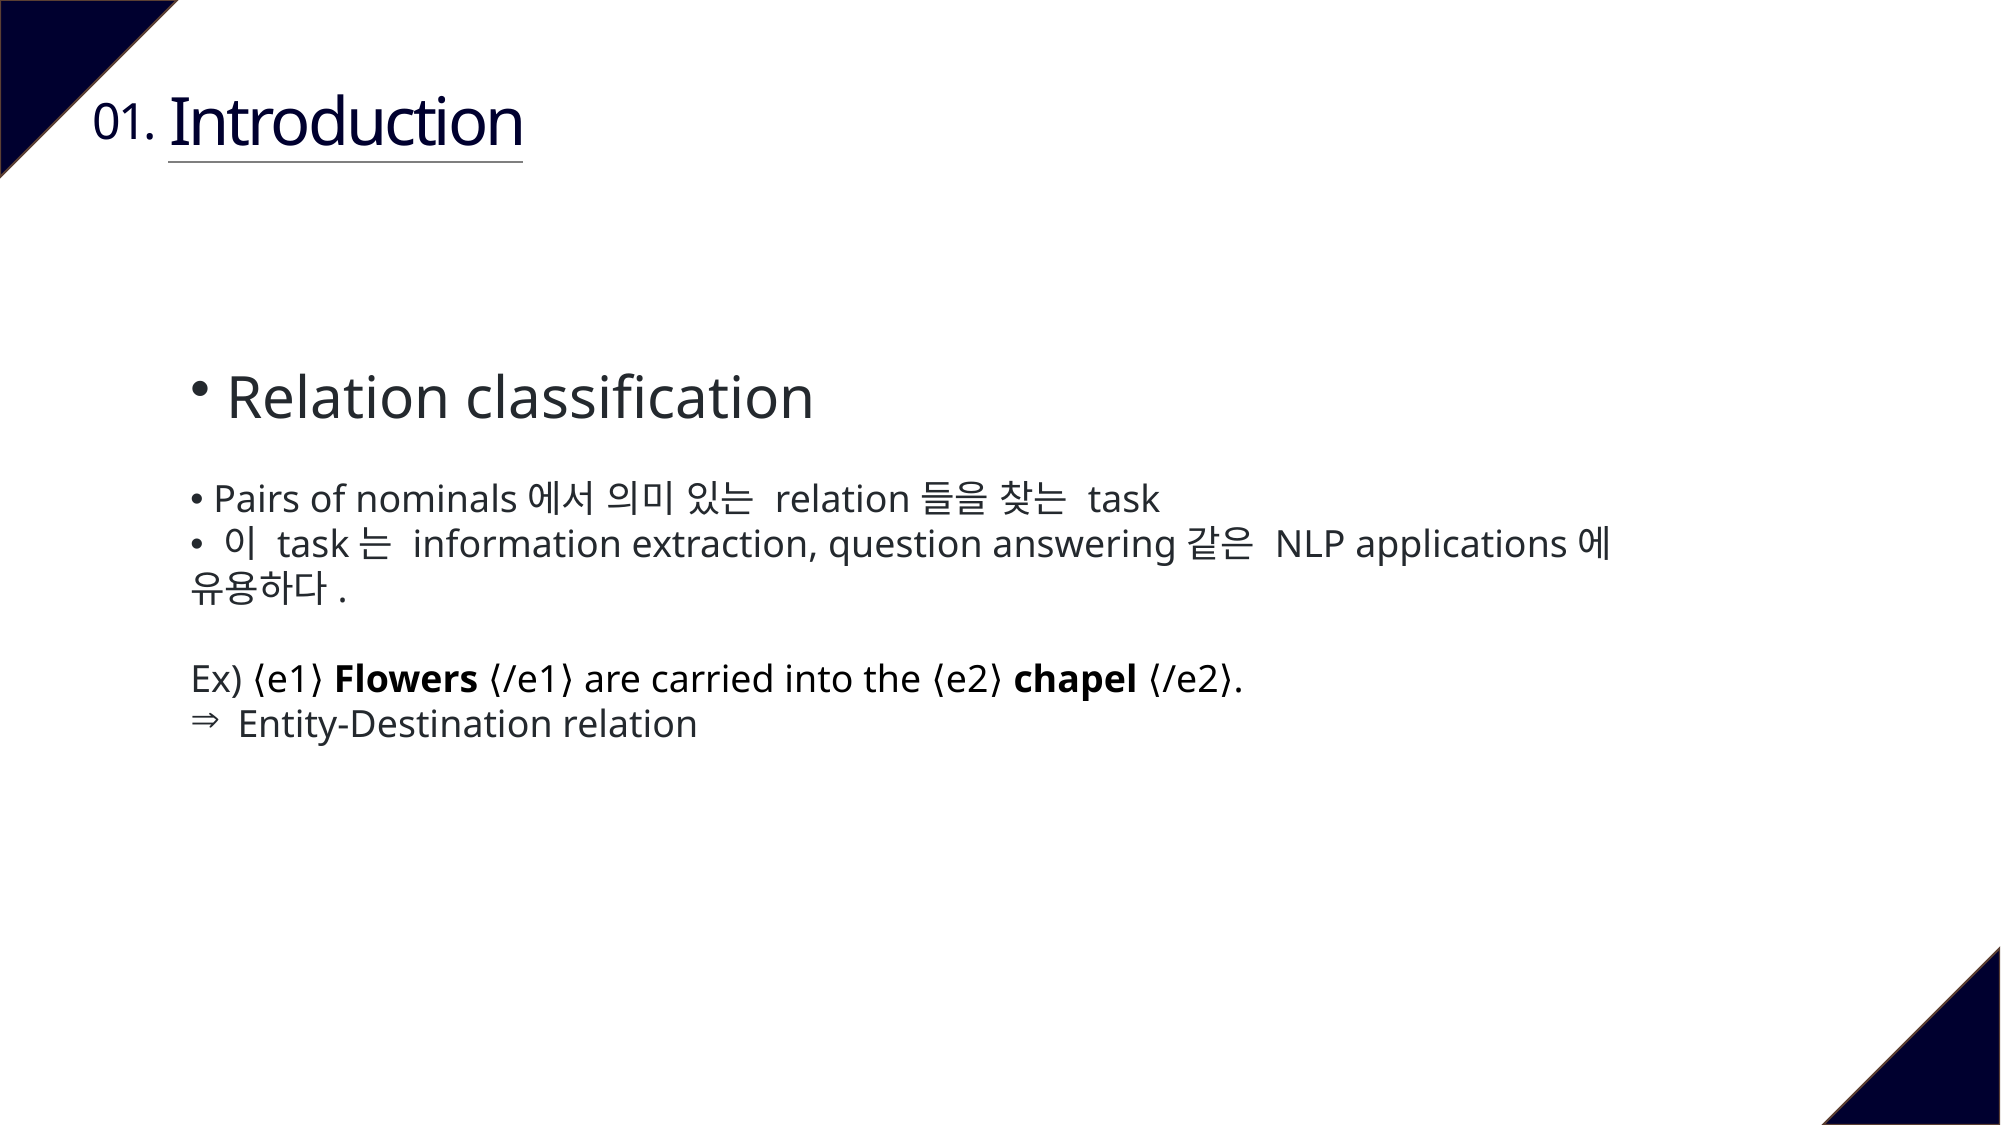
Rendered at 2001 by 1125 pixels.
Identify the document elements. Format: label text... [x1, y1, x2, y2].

text_box Relation classification Pairs of nominals에서 의미 있는 relation들을 찾는 task 이 task는 information extraction, question answering같은 NLP applications에 유용하다. Ex) ⟨e1⟩ Flowers ⟨/e1⟩ are carried into the ⟨e2⟩ chapel ⟨/e2⟩. Entity-Destination relation [175, 360, 1765, 808]
text_box Introduction [123, 71, 573, 167]
text_box 01. [74, 81, 176, 157]
